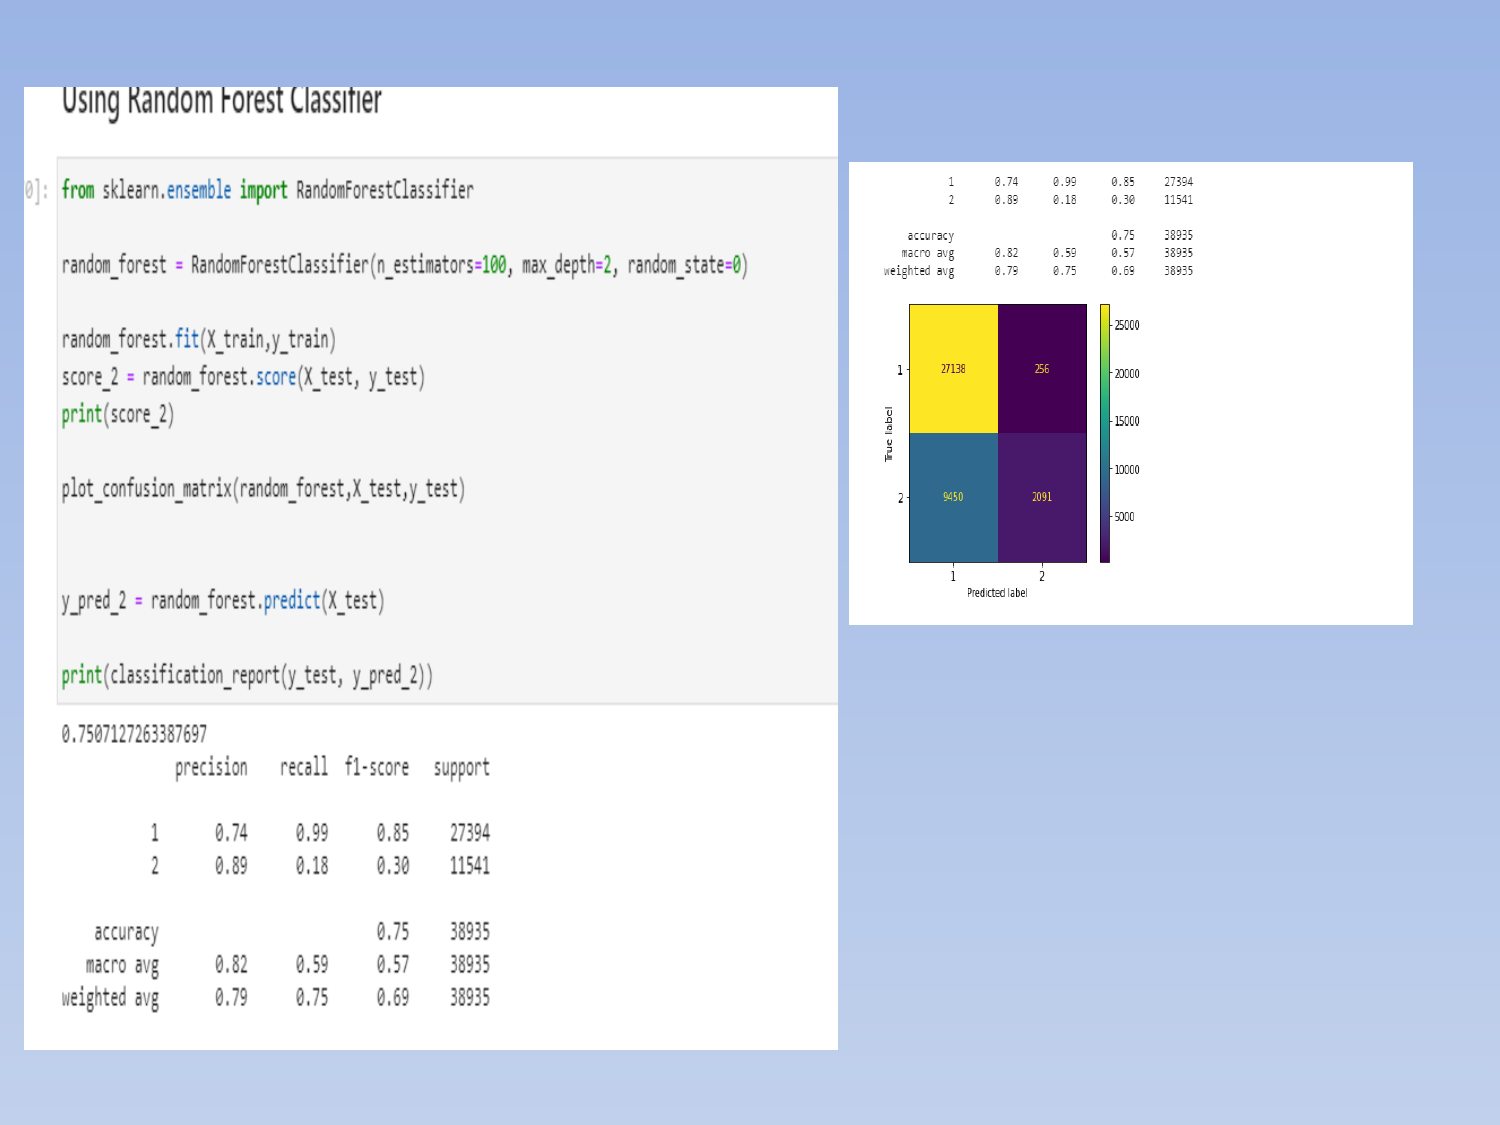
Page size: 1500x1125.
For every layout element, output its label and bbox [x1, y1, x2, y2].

list [24, 87, 838, 1051]
picture [849, 162, 1413, 626]
